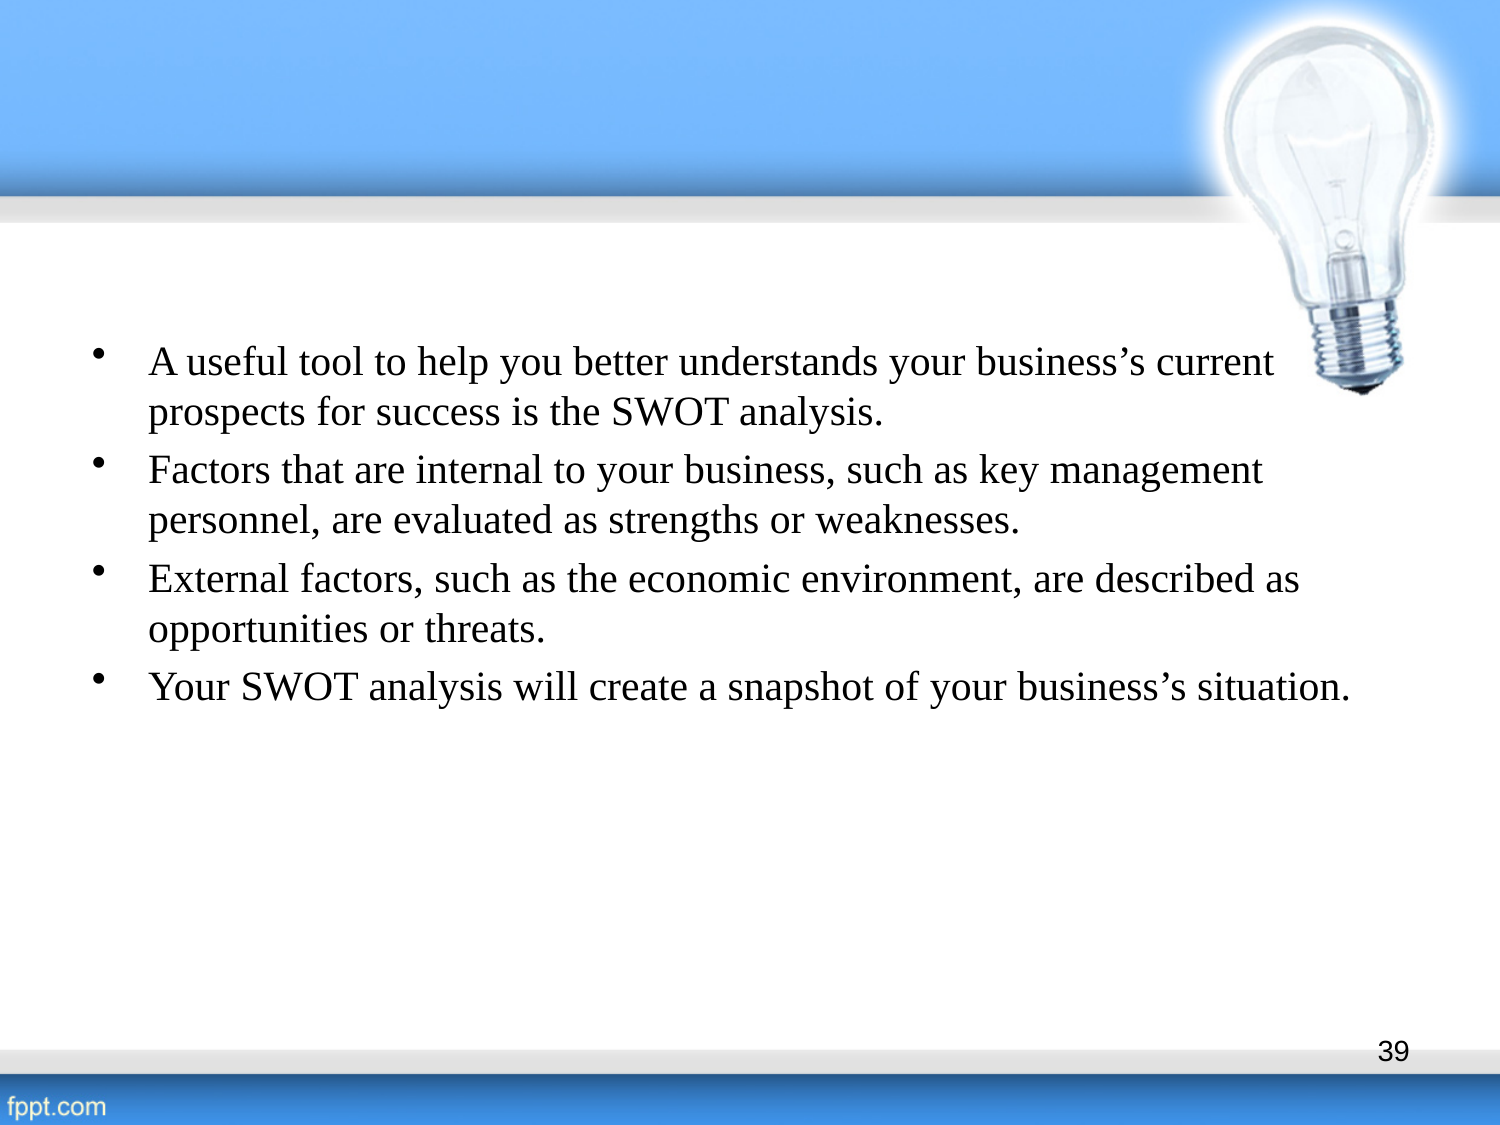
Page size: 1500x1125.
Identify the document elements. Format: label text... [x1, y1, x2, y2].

picture [0, 0, 1500, 1125]
list A useful tool to help you better understands your business’s current prospects for success is the SWOT analysis. Factors that are internal to your business, such as key management personnel, are evaluated as strengths or weaknesses. External factors, such as the economic environment, are described as opportunities or threats. Your SWOT analysis will create a snapshot of your business’s situation. [76, 326, 1427, 1069]
slide_number 39 [1074, 1069, 1425, 1103]
